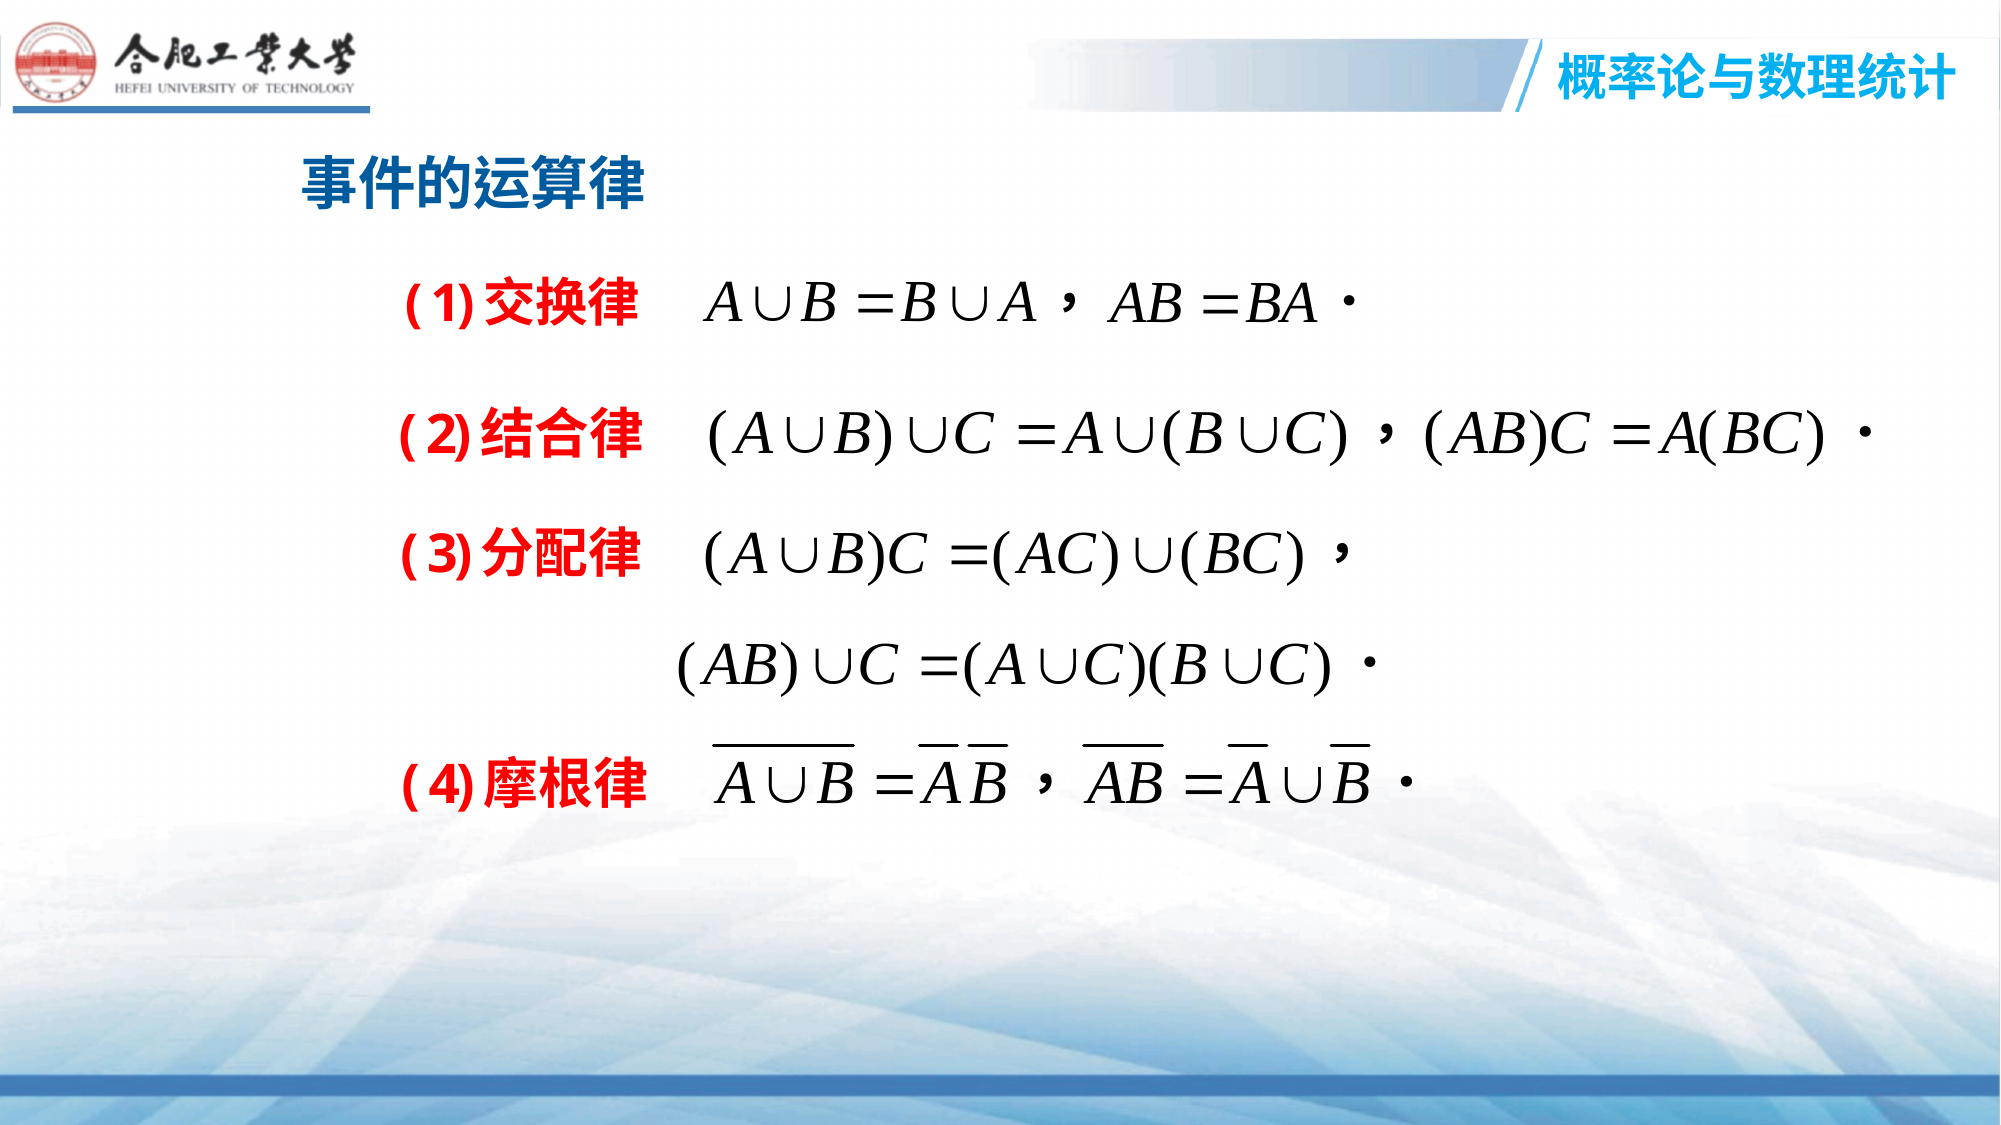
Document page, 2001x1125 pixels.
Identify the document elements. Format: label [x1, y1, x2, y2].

text_box [234, 362, 1892, 504]
text_box [274, 234, 1556, 362]
text_box [236, 711, 1581, 897]
text_box [300, 108, 768, 234]
picture [0, 0, 2001, 1125]
text_box [239, 482, 1556, 711]
